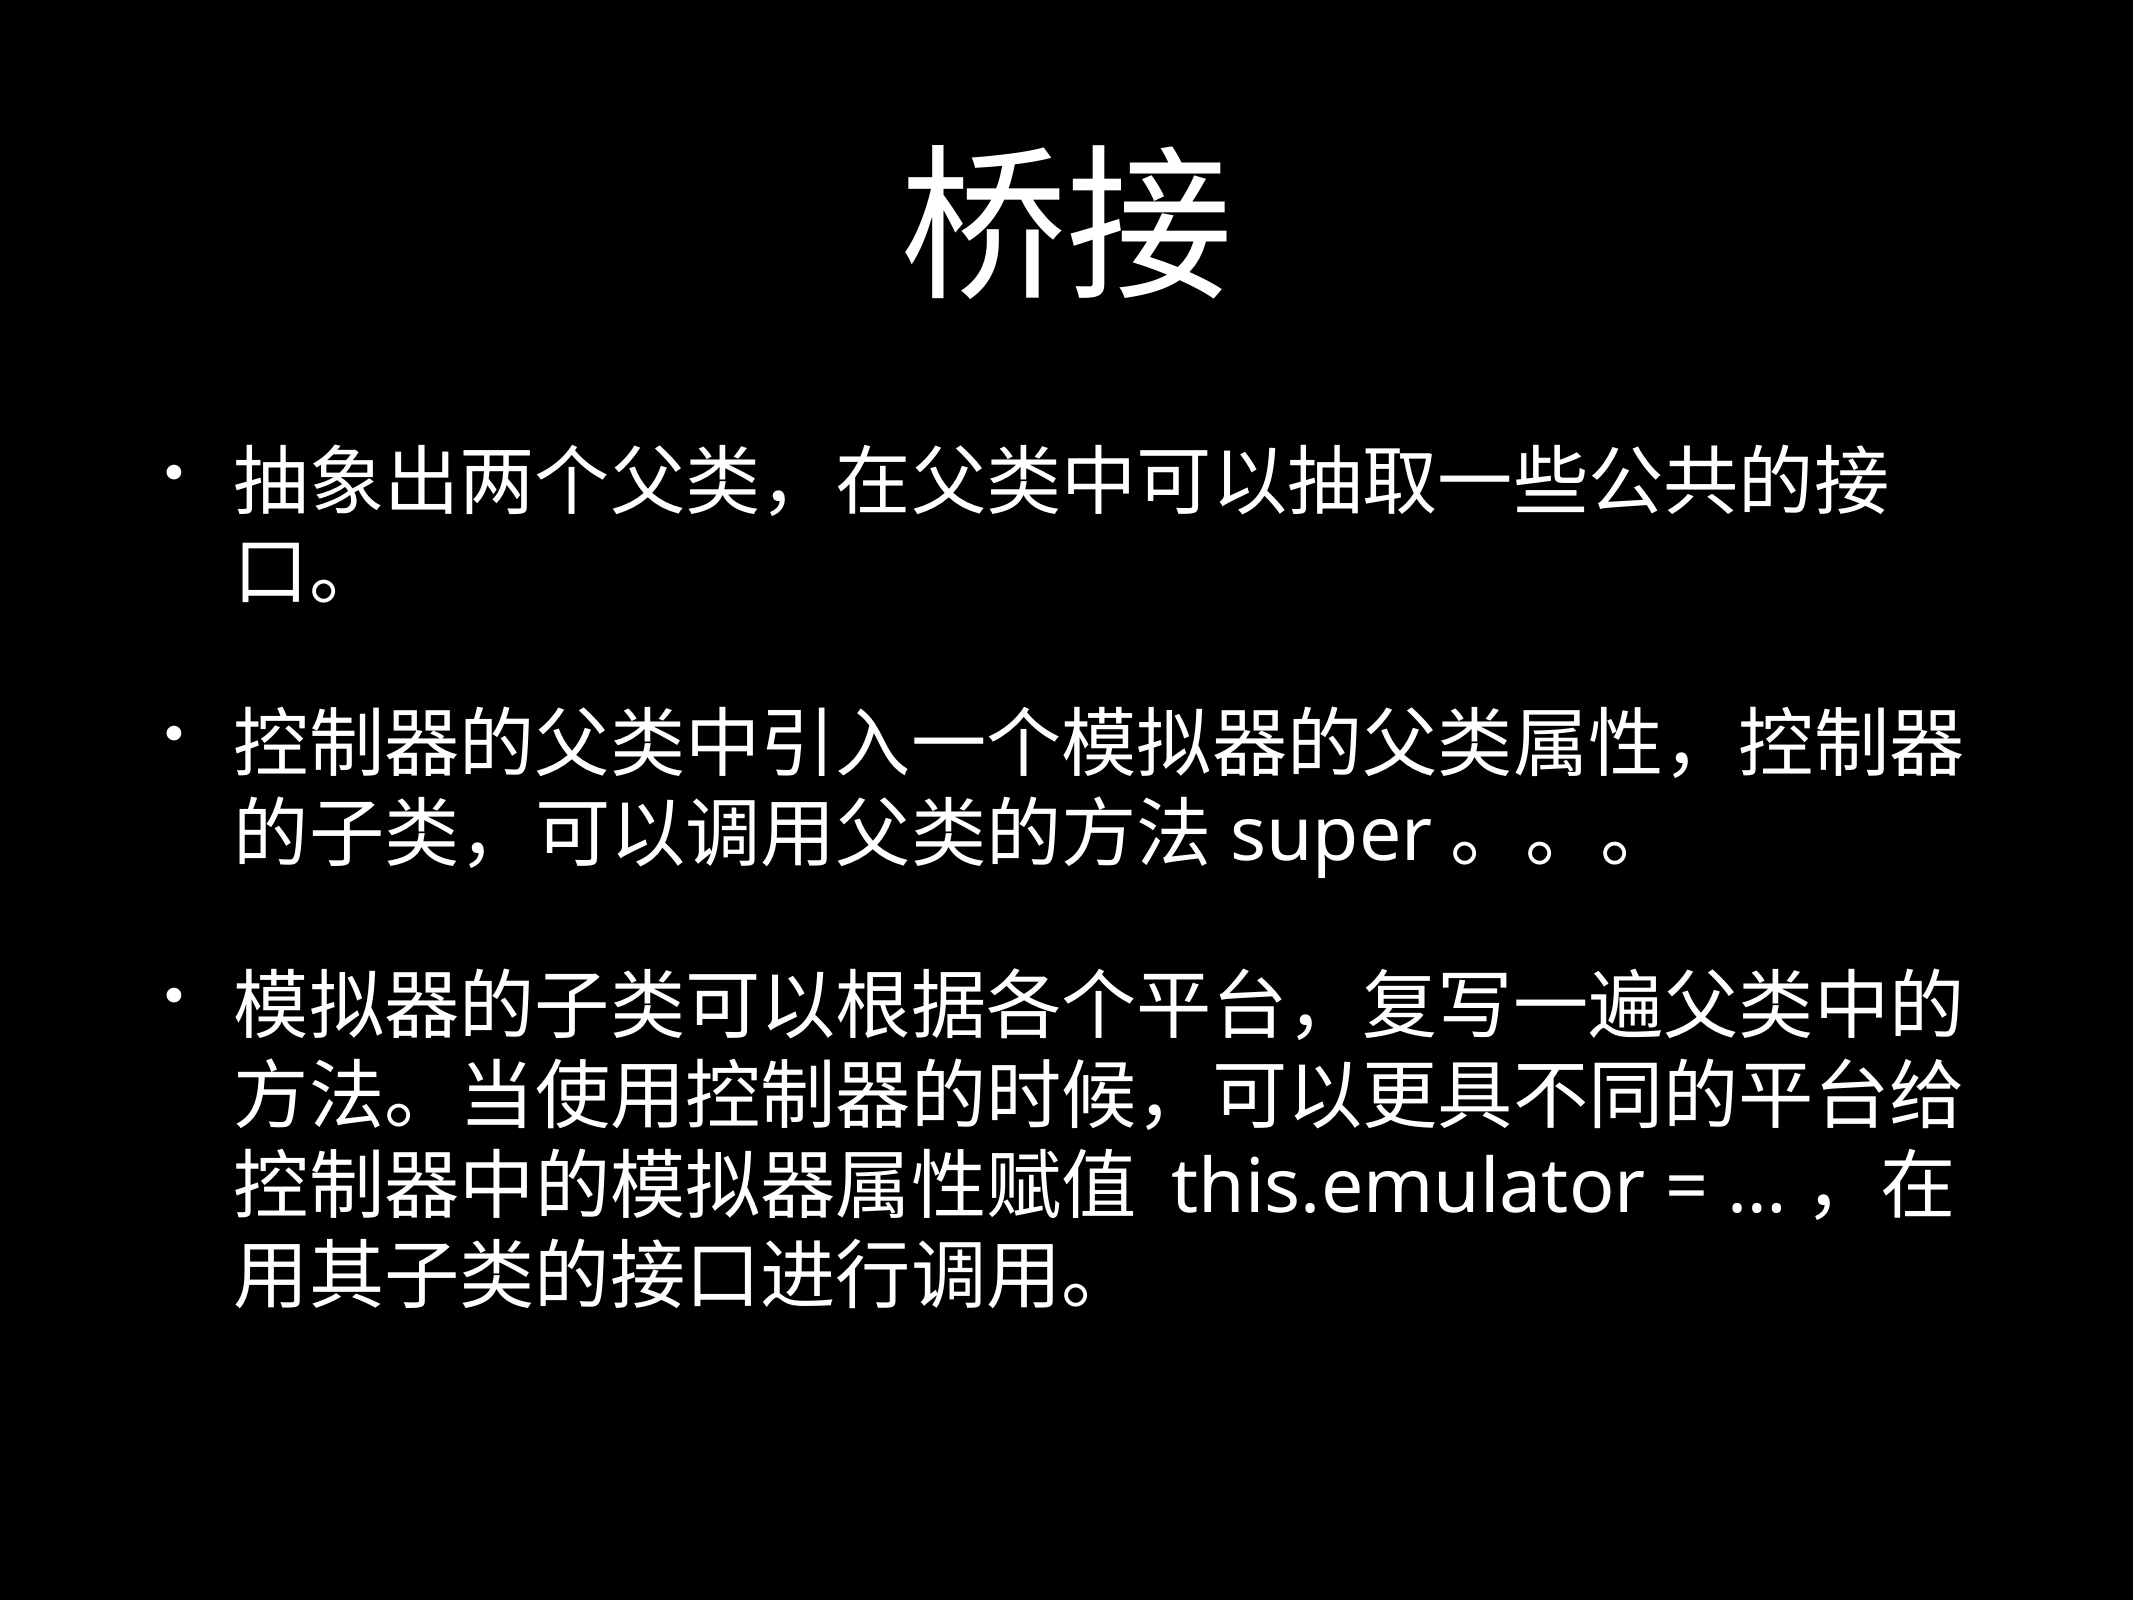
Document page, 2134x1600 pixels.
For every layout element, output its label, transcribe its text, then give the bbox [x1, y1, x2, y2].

list 抽象出两个父类，在父类中可以抽取一些公共的接口。 控制器的父类中引入一个模拟器的父类属性，控制器的子类，可以调用父类的方法super。。。 模拟器的子类可以根据各个平台，复写一遍父类中的方法。当使用控制器的时候，可以更具不同的平台给控制器中的模拟器属性赋值 this.emulator = …，在用其子类的接口进行调用。 [155, 424, 1978, 1457]
title 桥接 [155, 41, 1978, 397]
